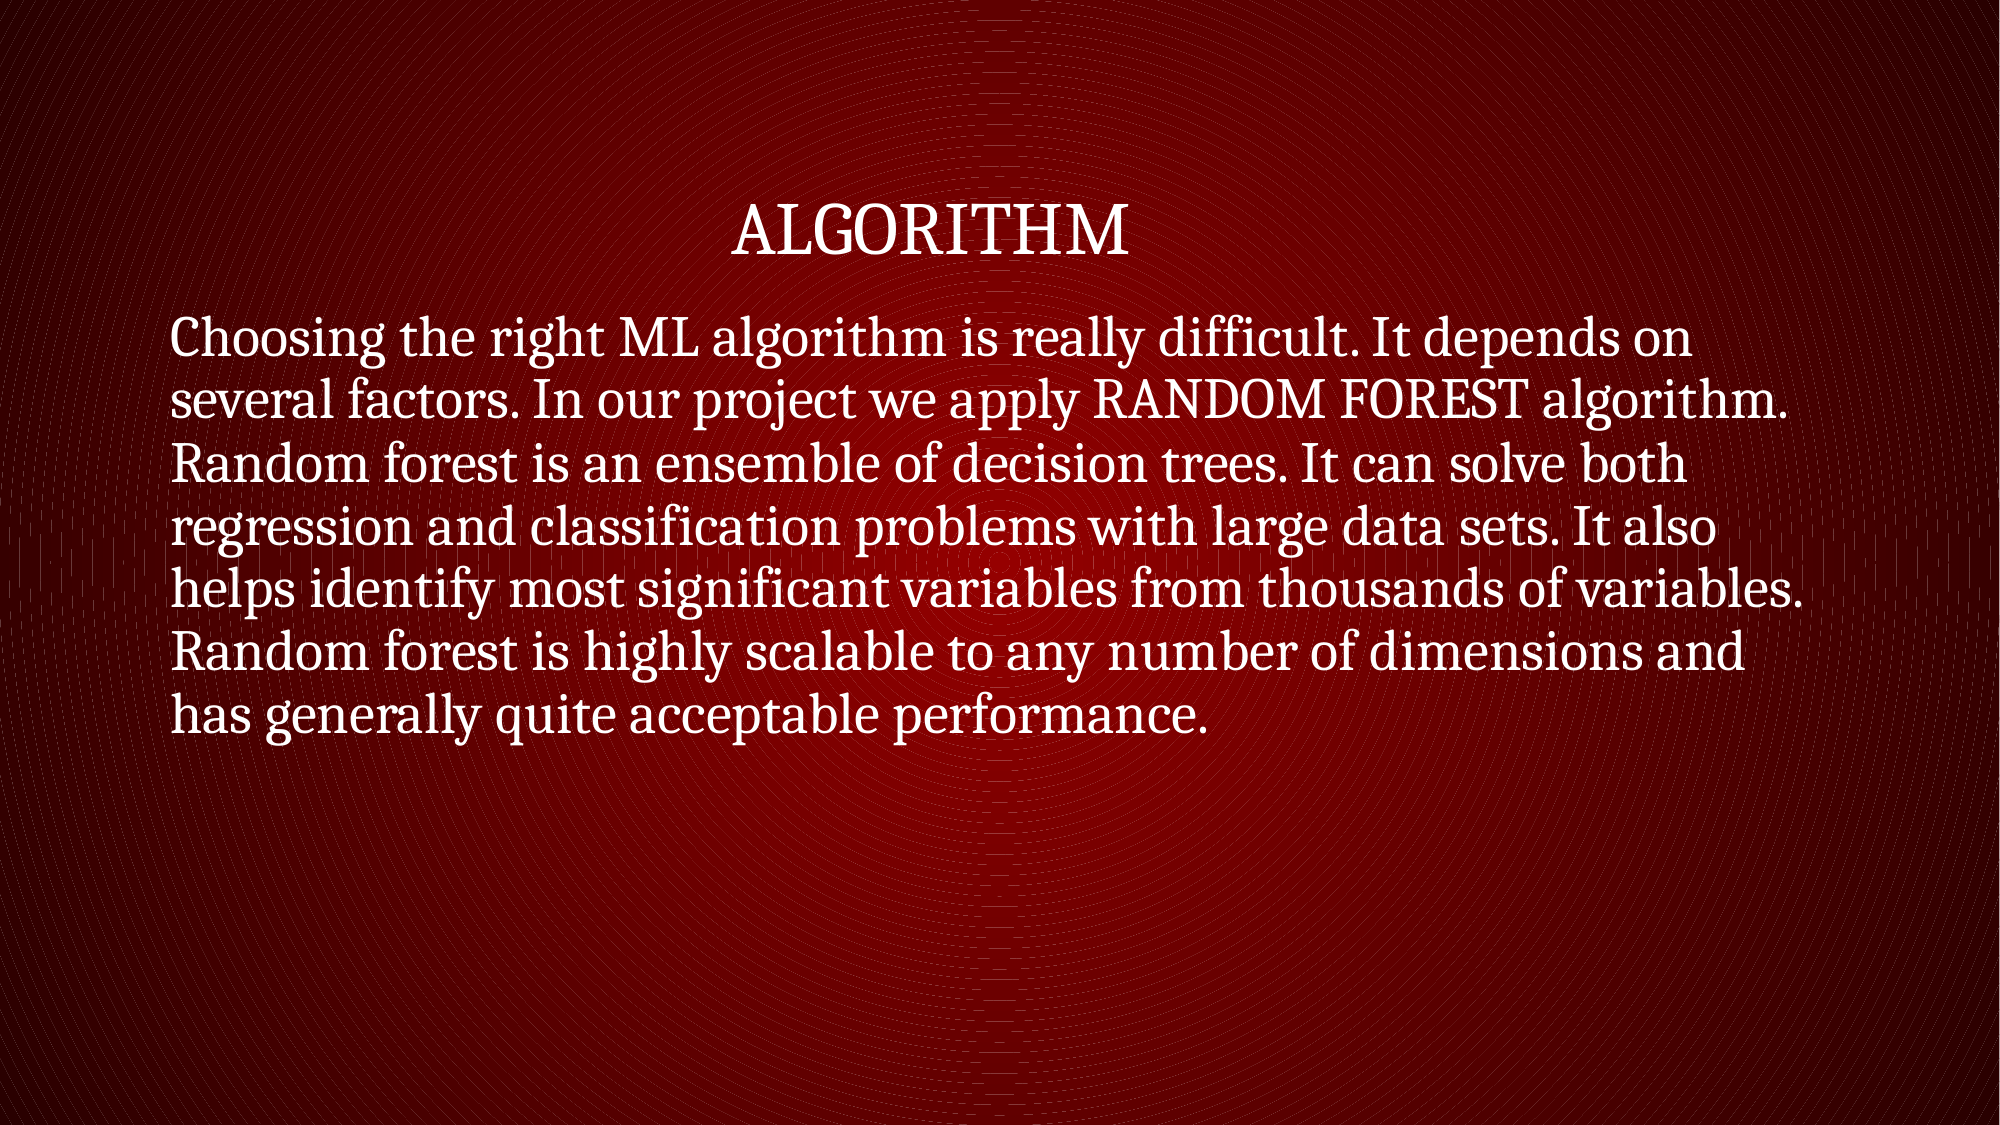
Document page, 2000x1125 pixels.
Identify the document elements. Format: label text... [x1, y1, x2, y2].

title algorithm [149, 79, 1850, 280]
list Choosing the right ML algorithm is really difficult. It depends on several factors. In our project we apply RANDOM FOREST algorithm. Random forest is an ensemble of decision trees. It can solve both regression and classification problems with large data sets. It also helps identify most significant variables from thousands of variables. Random forest is highly scalable to any number of dimensions and has generally quite acceptable performance. [149, 295, 1850, 1030]
